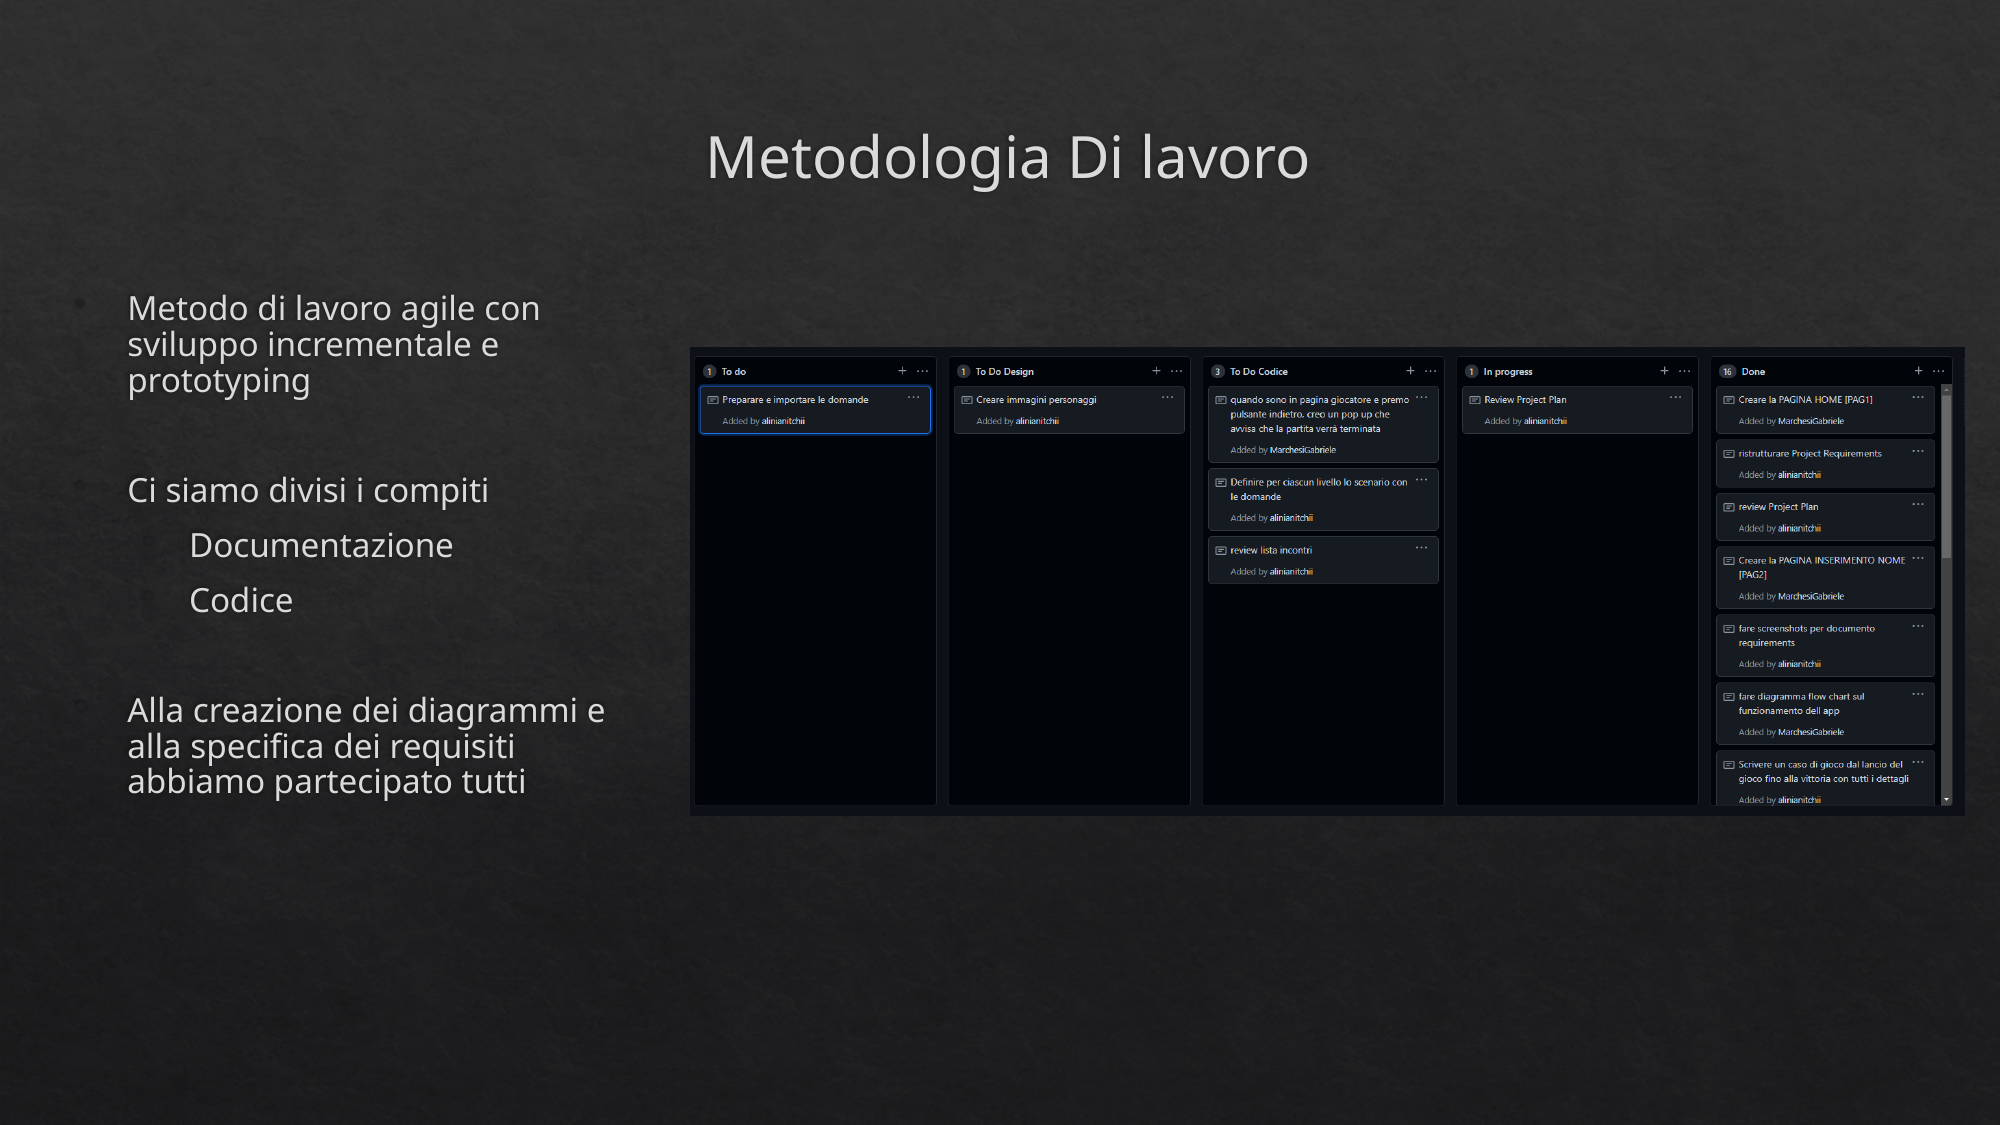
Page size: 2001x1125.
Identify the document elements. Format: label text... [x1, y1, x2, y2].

list Metodo di lavoro agile con sviluppo incrementale e prototyping Ci siamo divisi i compiti Documentazione Codice Alla creazione dei diagrammi e alla specifica dei requisiti abbiamo partecipato tutti [56, 284, 655, 1020]
picture [690, 347, 1965, 817]
text_box [0, 0, 2000, 1125]
title Metodologia Di lavoro [690, 38, 1706, 198]
